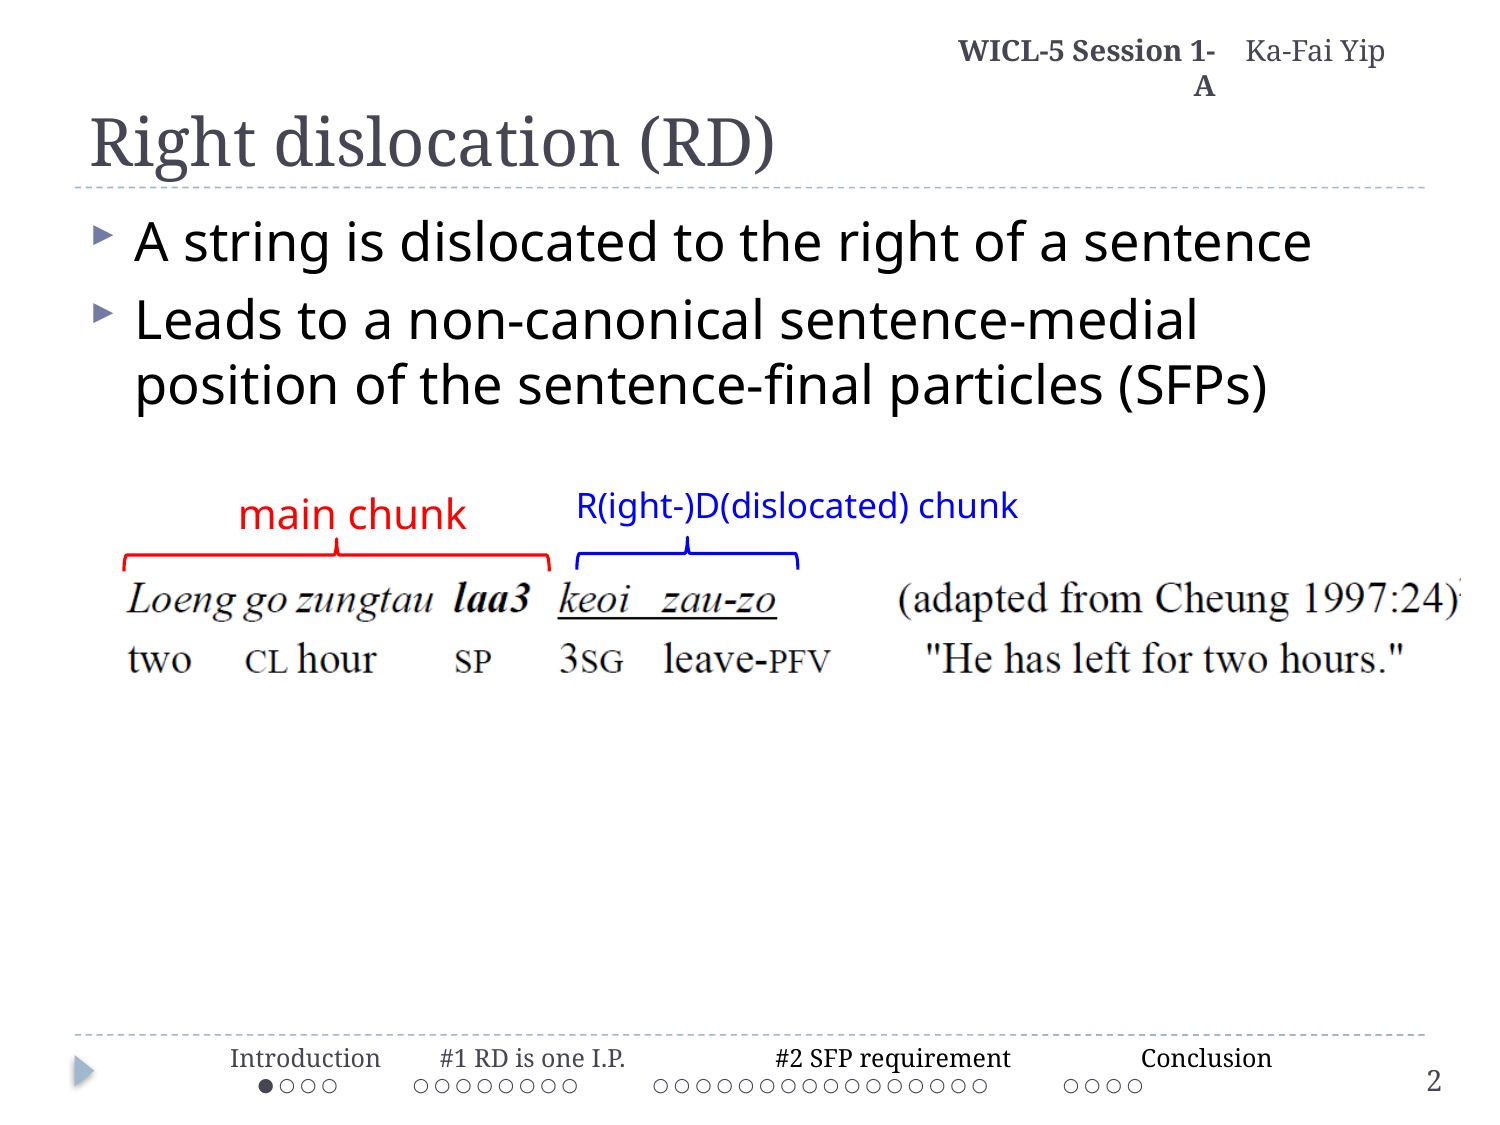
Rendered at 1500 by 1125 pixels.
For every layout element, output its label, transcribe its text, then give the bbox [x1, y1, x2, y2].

picture [110, 578, 1461, 693]
slide_number 2 [1411, 1055, 1483, 1116]
text_box [576, 563, 799, 570]
text_box main chunk [223, 480, 526, 567]
slide_number Ka-Fai Yip [1231, 24, 1420, 85]
text_box R(ight-)D(dislocated) chunk [561, 475, 1058, 563]
text_box Introduction #1 RD is one I.P. #2 SFP requirement Conclusion ● ○ ○ ○ ○ ○ ○ ○ ○ ○ ○ ○ ○ ○ ○ ○ ○ ○ ○ ○ ○ ○ ○ ○ ○ ○ ○ ○ ○ ○ ○ ○ [182, 1035, 1353, 1118]
footer WICL-5 Session 1-A [927, 24, 1231, 85]
list A string is dislocated to the right of a sentence Leads to a non-canonical sentence-medial position of the sentence-final particles (SFPs) [75, 200, 1425, 1010]
title Right dislocation (RD) [75, 24, 1425, 188]
text_box [123, 554, 551, 572]
